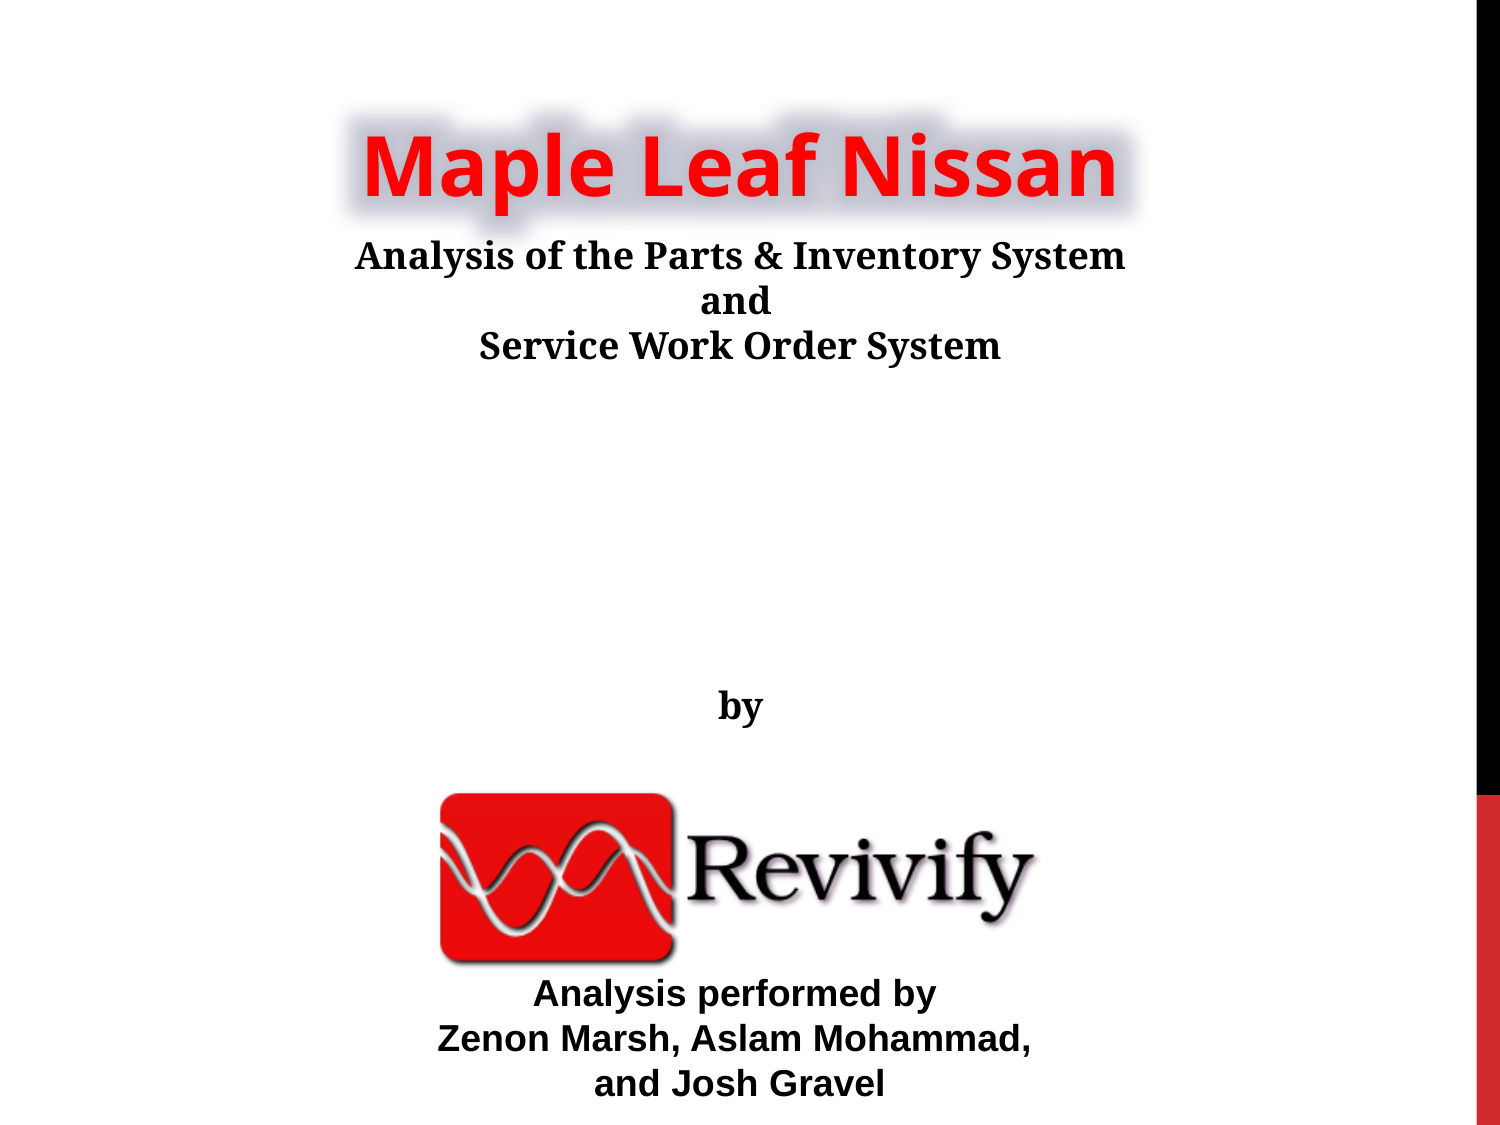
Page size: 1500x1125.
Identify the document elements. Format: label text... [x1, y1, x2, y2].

text_box Maple Leaf Nissan [345, 105, 1136, 221]
picture [424, 777, 1049, 976]
text_box Analysis of the Parts & Inventory System and Service Work Order System by [328, 248, 1153, 735]
text_box Analysis performed by Zenon Marsh, Aslam Mohammad, and Josh Gravel [327, 961, 1153, 1112]
